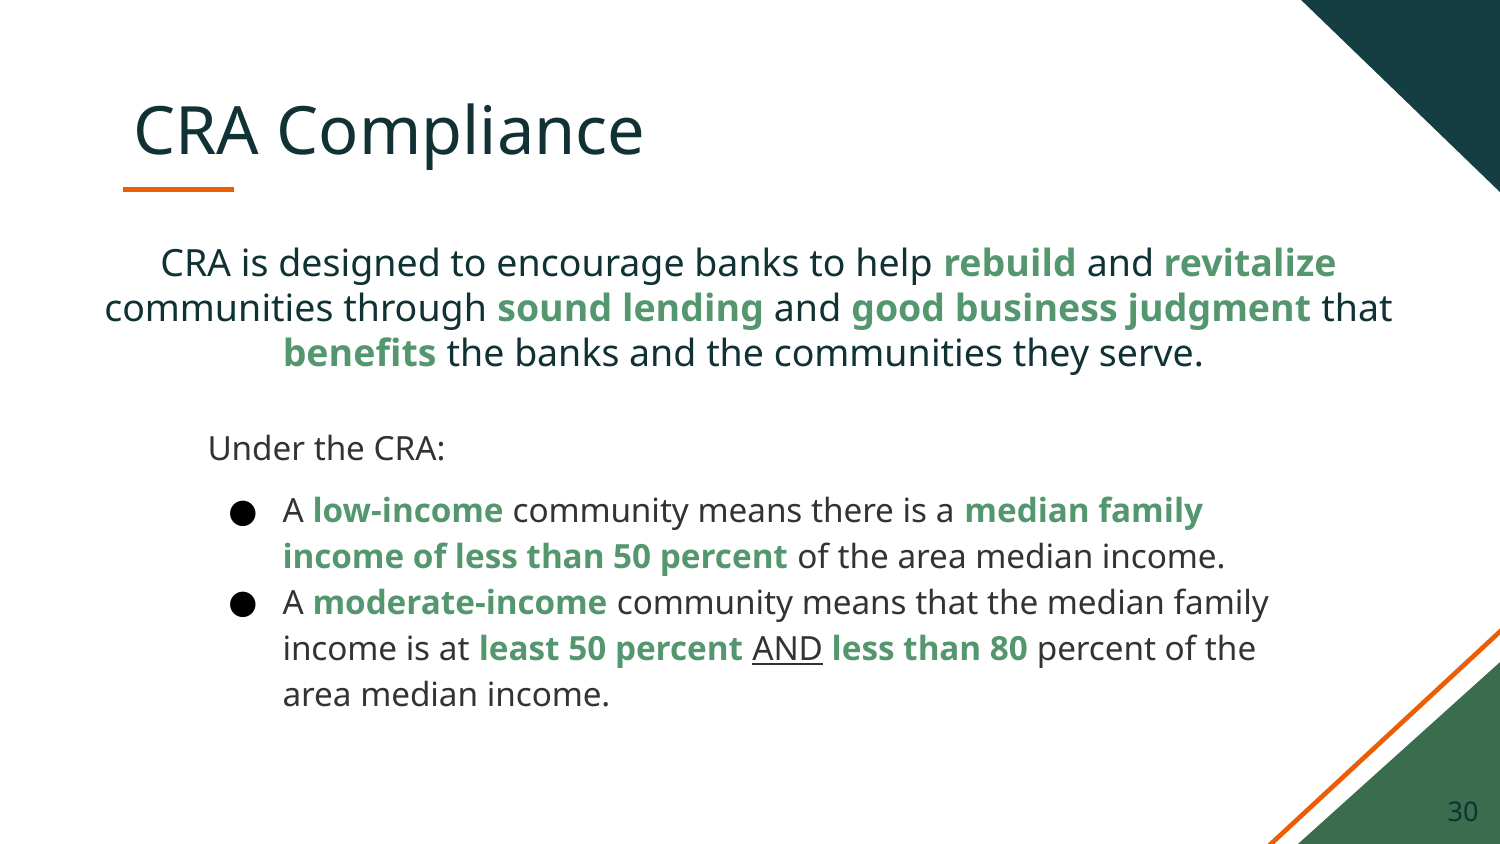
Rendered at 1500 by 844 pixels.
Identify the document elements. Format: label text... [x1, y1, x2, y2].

text_box CRA is designed to encourage banks to help rebuild and revitalize communities through sound lending and good business judgment that benefits the banks and the communities they serve. [38, 224, 1459, 452]
text_box Under the CRA: A low-income community means there is a median family income of less than 50 percent of the area median income. A moderate-income community means that the median family income is at least 50 percent AND less than 80 percent of the area median income. [192, 452, 1305, 742]
slide_number ‹#› [1403, 779, 1494, 844]
title CRA Compliance [118, 72, 1382, 167]
